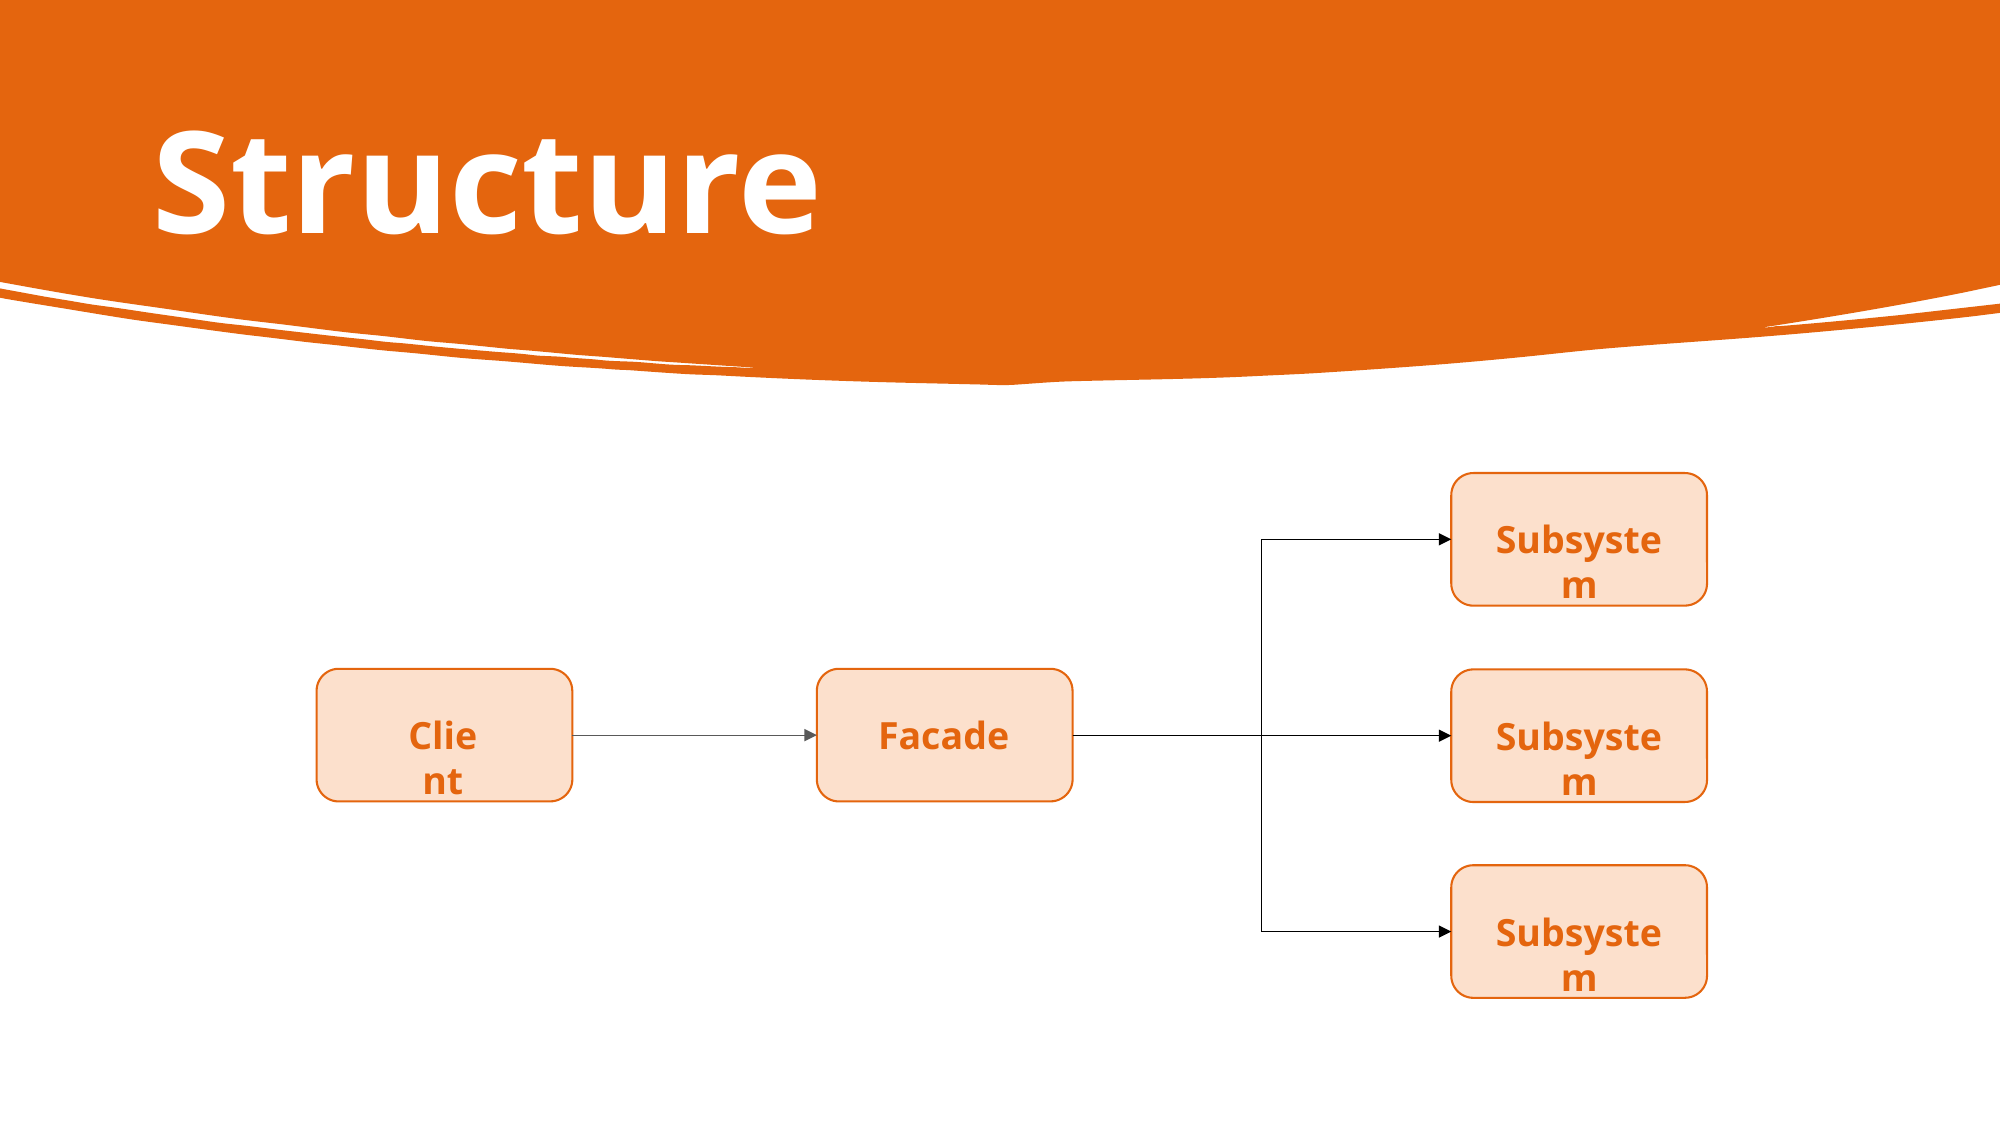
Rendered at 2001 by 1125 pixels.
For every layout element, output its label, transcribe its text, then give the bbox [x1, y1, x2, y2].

text_box Subsystem [1474, 705, 1684, 811]
text_box [1452, 668, 1709, 804]
text_box Client [382, 704, 503, 810]
text_box Subsystem [1474, 901, 1684, 1006]
text_box [0, 283, 699, 365]
text_box [315, 667, 574, 803]
text_box Subsystem [1474, 509, 1684, 614]
text_box [1450, 864, 1709, 999]
text_box [1785, 286, 2000, 325]
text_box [1072, 735, 1452, 932]
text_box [1072, 539, 1452, 735]
text_box [0, 0, 2000, 386]
text_box [815, 667, 1072, 803]
title Structure [137, 65, 1863, 287]
text_box Facade [863, 704, 1025, 765]
text_box [1450, 471, 1709, 607]
text_box [0, 298, 2000, 1125]
